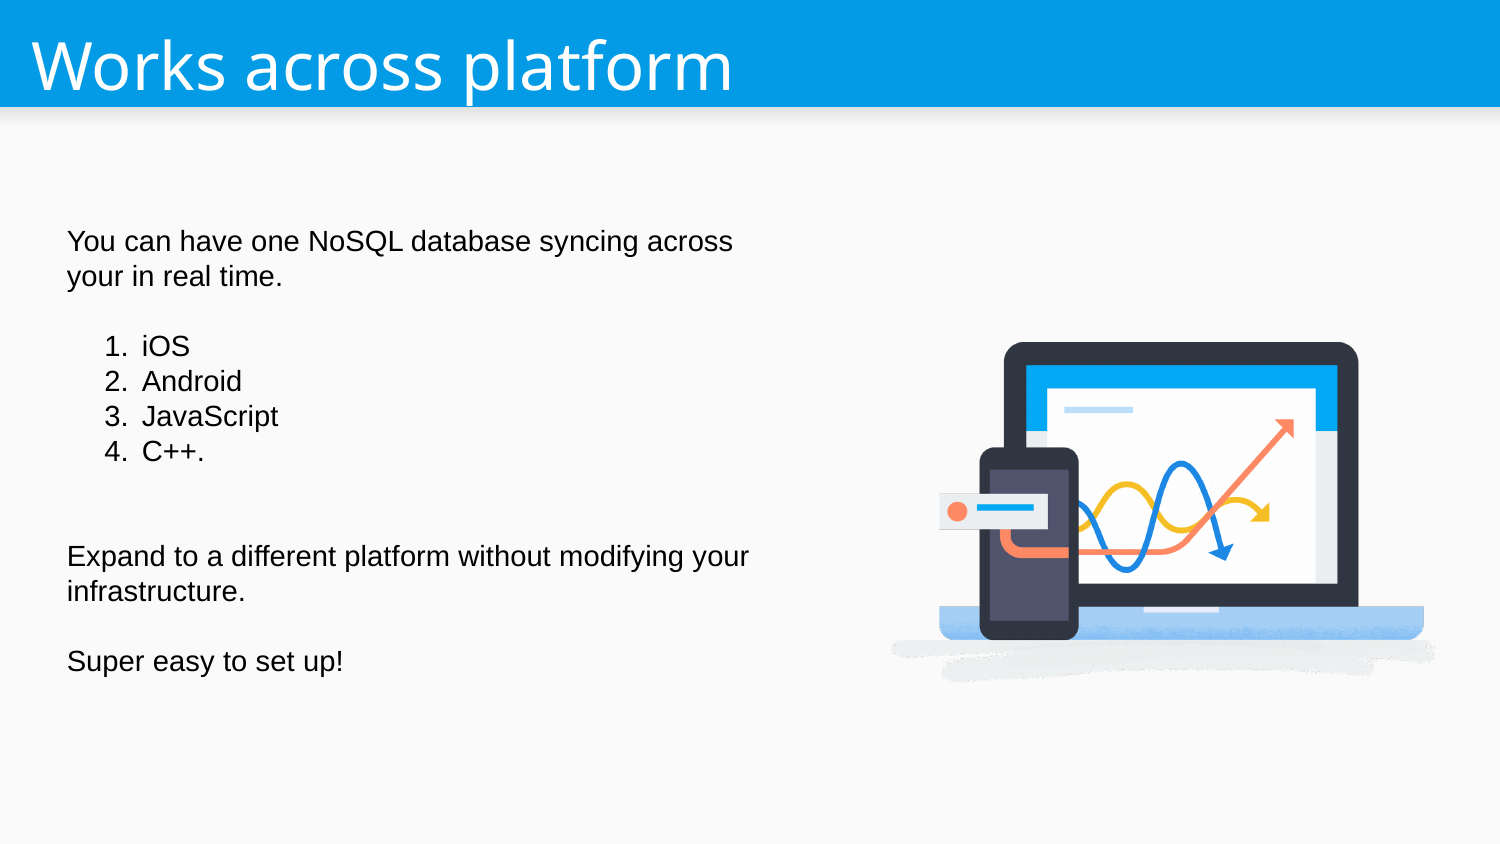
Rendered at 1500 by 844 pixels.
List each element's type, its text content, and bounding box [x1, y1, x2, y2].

text_box You can have one NoSQL database syncing across your in real time. iOS Android JavaScript C++. Expand to a different platform without modifying your infrastructure. Super easy to set up! [51, 207, 810, 724]
title Works across platform [16, 25, 1464, 102]
picture [890, 341, 1456, 725]
